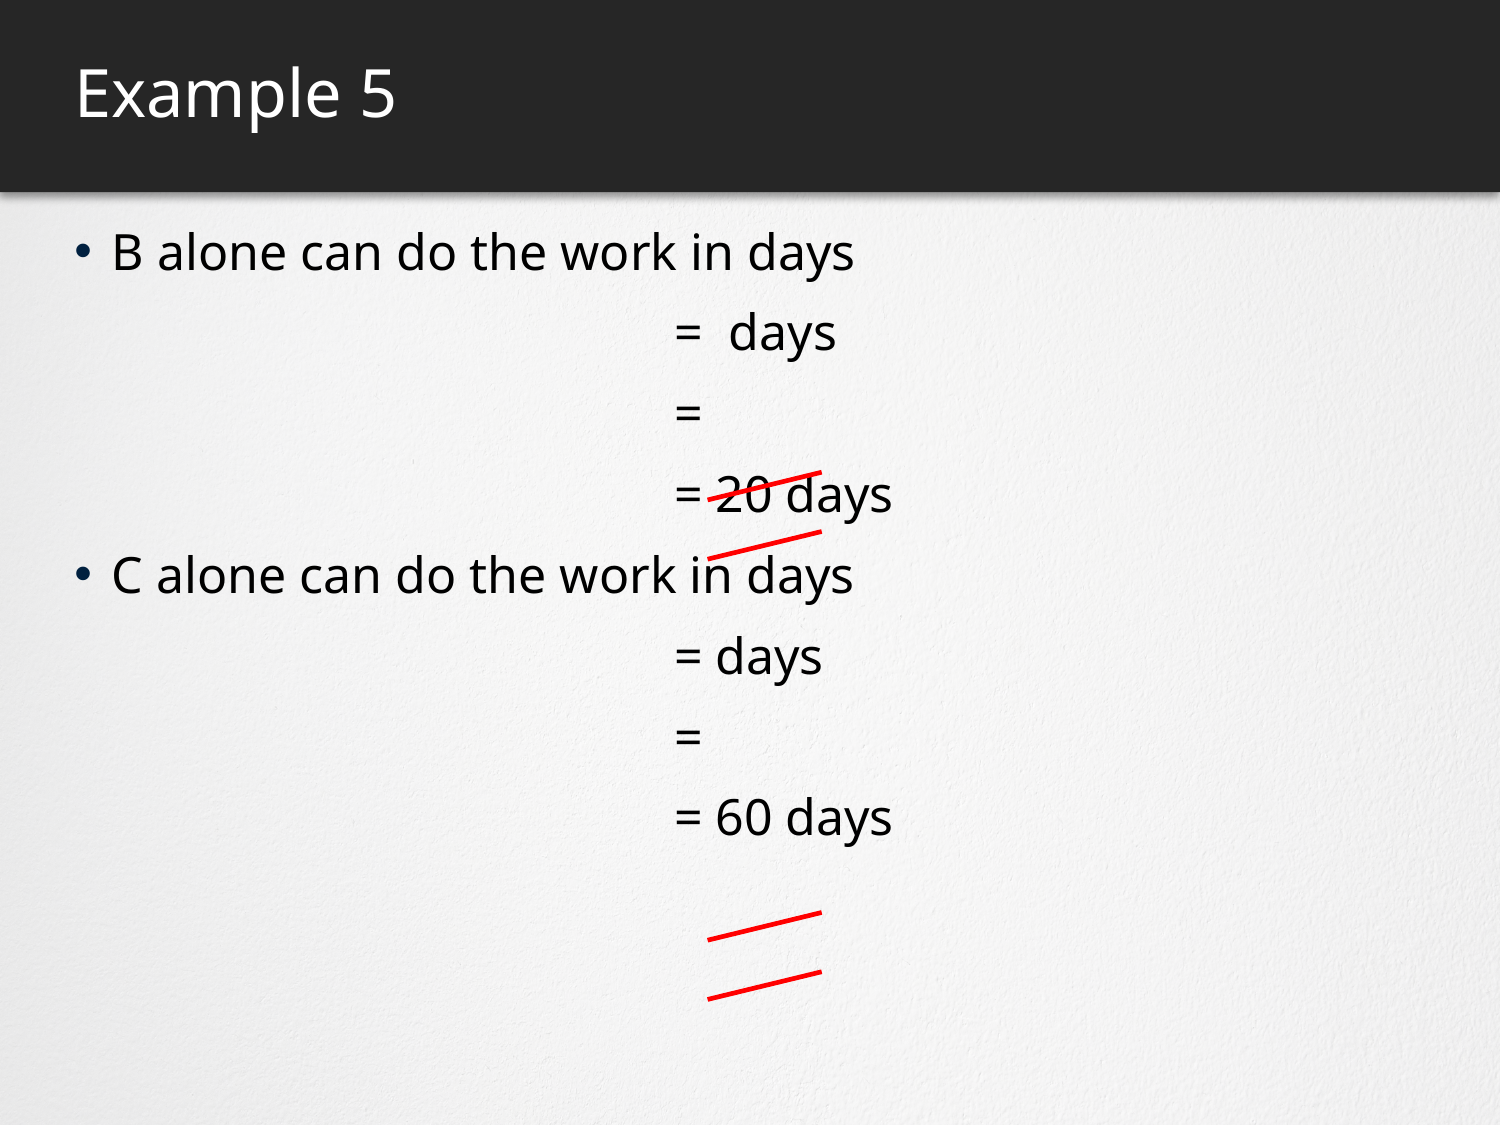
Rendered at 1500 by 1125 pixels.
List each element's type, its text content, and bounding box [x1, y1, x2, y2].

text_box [707, 531, 822, 560]
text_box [707, 971, 822, 1000]
title Example 5 [59, 0, 1500, 193]
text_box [707, 912, 822, 941]
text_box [707, 472, 822, 500]
